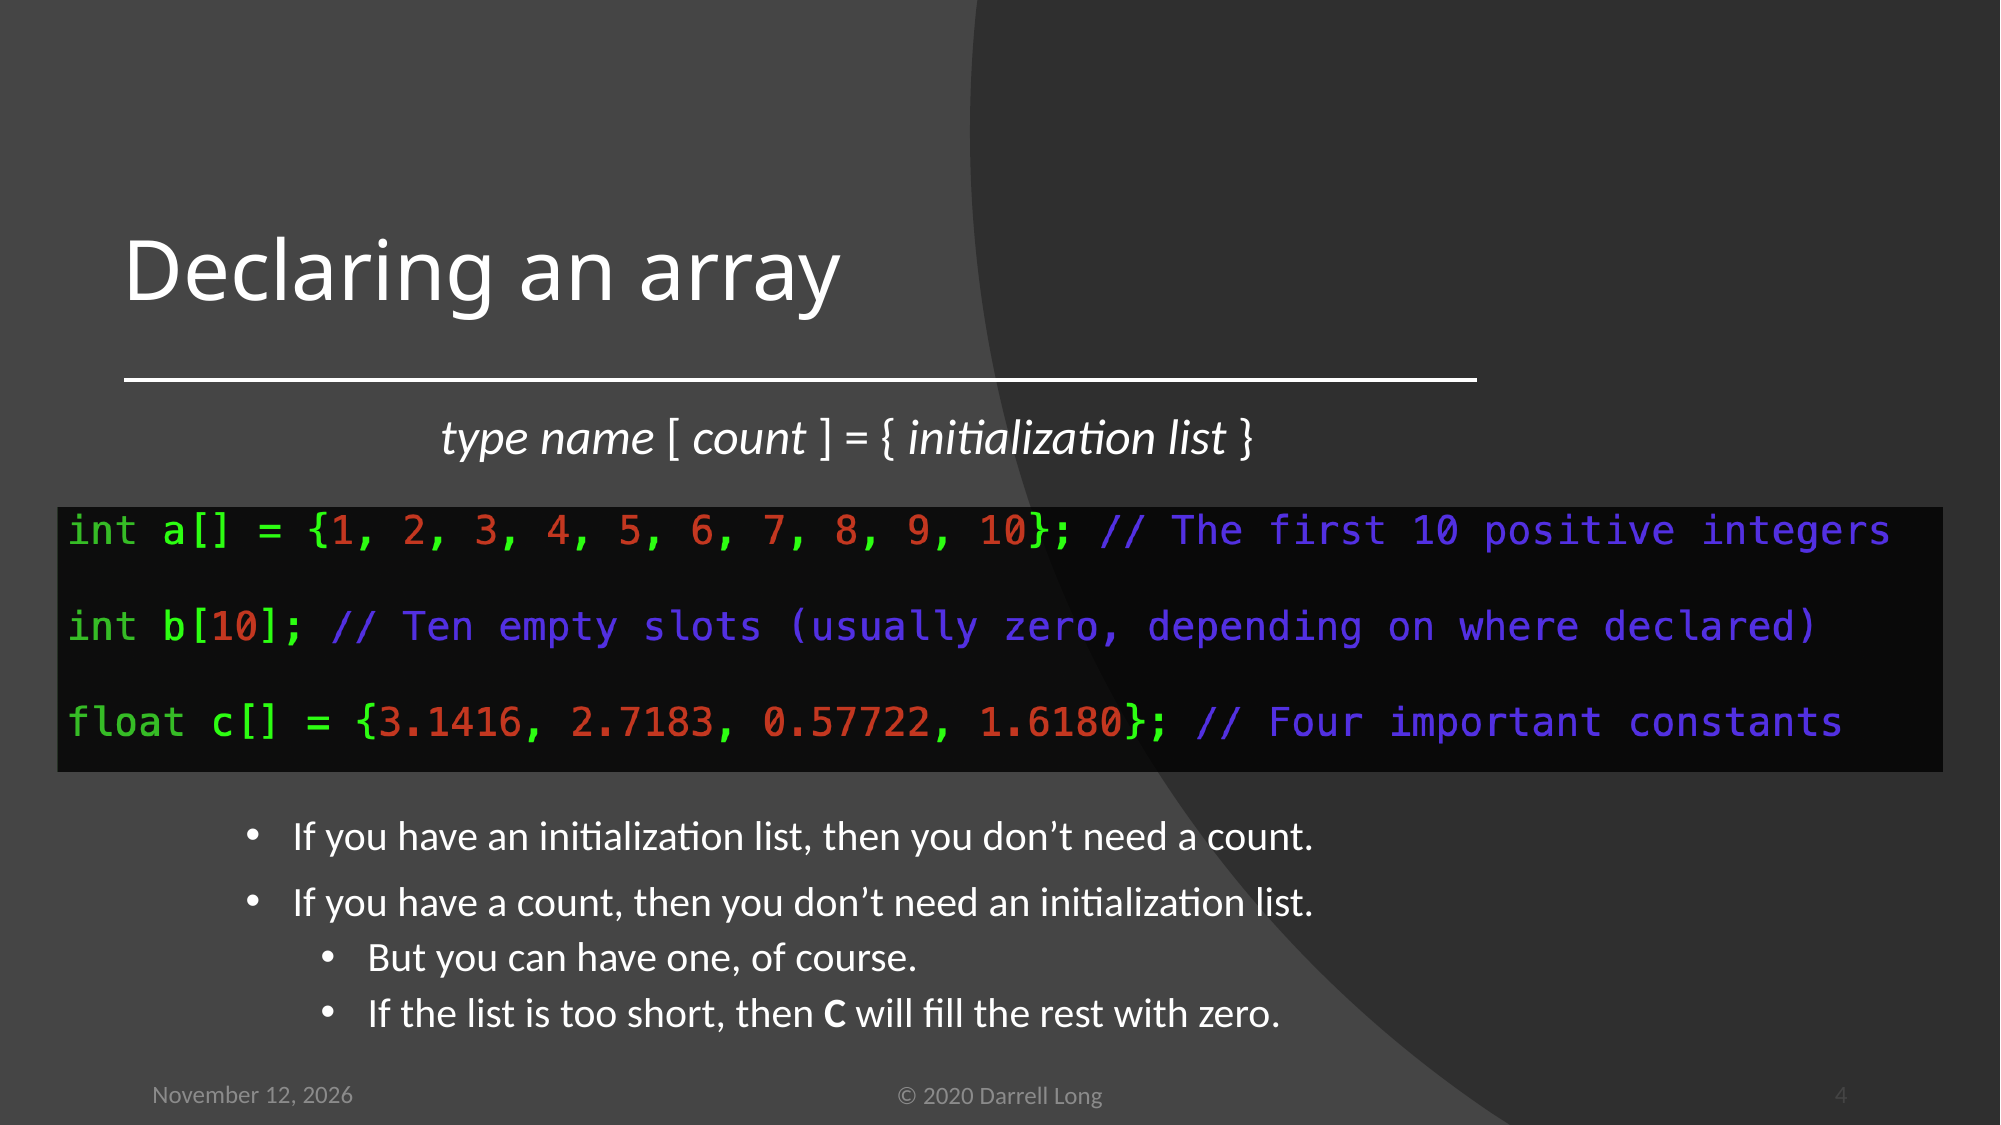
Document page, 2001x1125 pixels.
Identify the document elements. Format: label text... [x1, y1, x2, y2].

text_box type name [ count ] = { initialization list } [292, 397, 1402, 472]
list If you have an initialization list, then you don’t need a count. If you have a count, then you don’t need an initialization list. But you can have one, of course. If the list is too short, then C will fill the rest with zero. [230, 806, 1710, 1101]
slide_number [137, 1063, 588, 1124]
title Declaring an array [107, 59, 1586, 327]
footer © 2020 Darrell Long [655, 1065, 1345, 1125]
text_box [971, 0, 2000, 1125]
slide_number 4 [1412, 1063, 1863, 1124]
picture [56, 507, 1943, 772]
